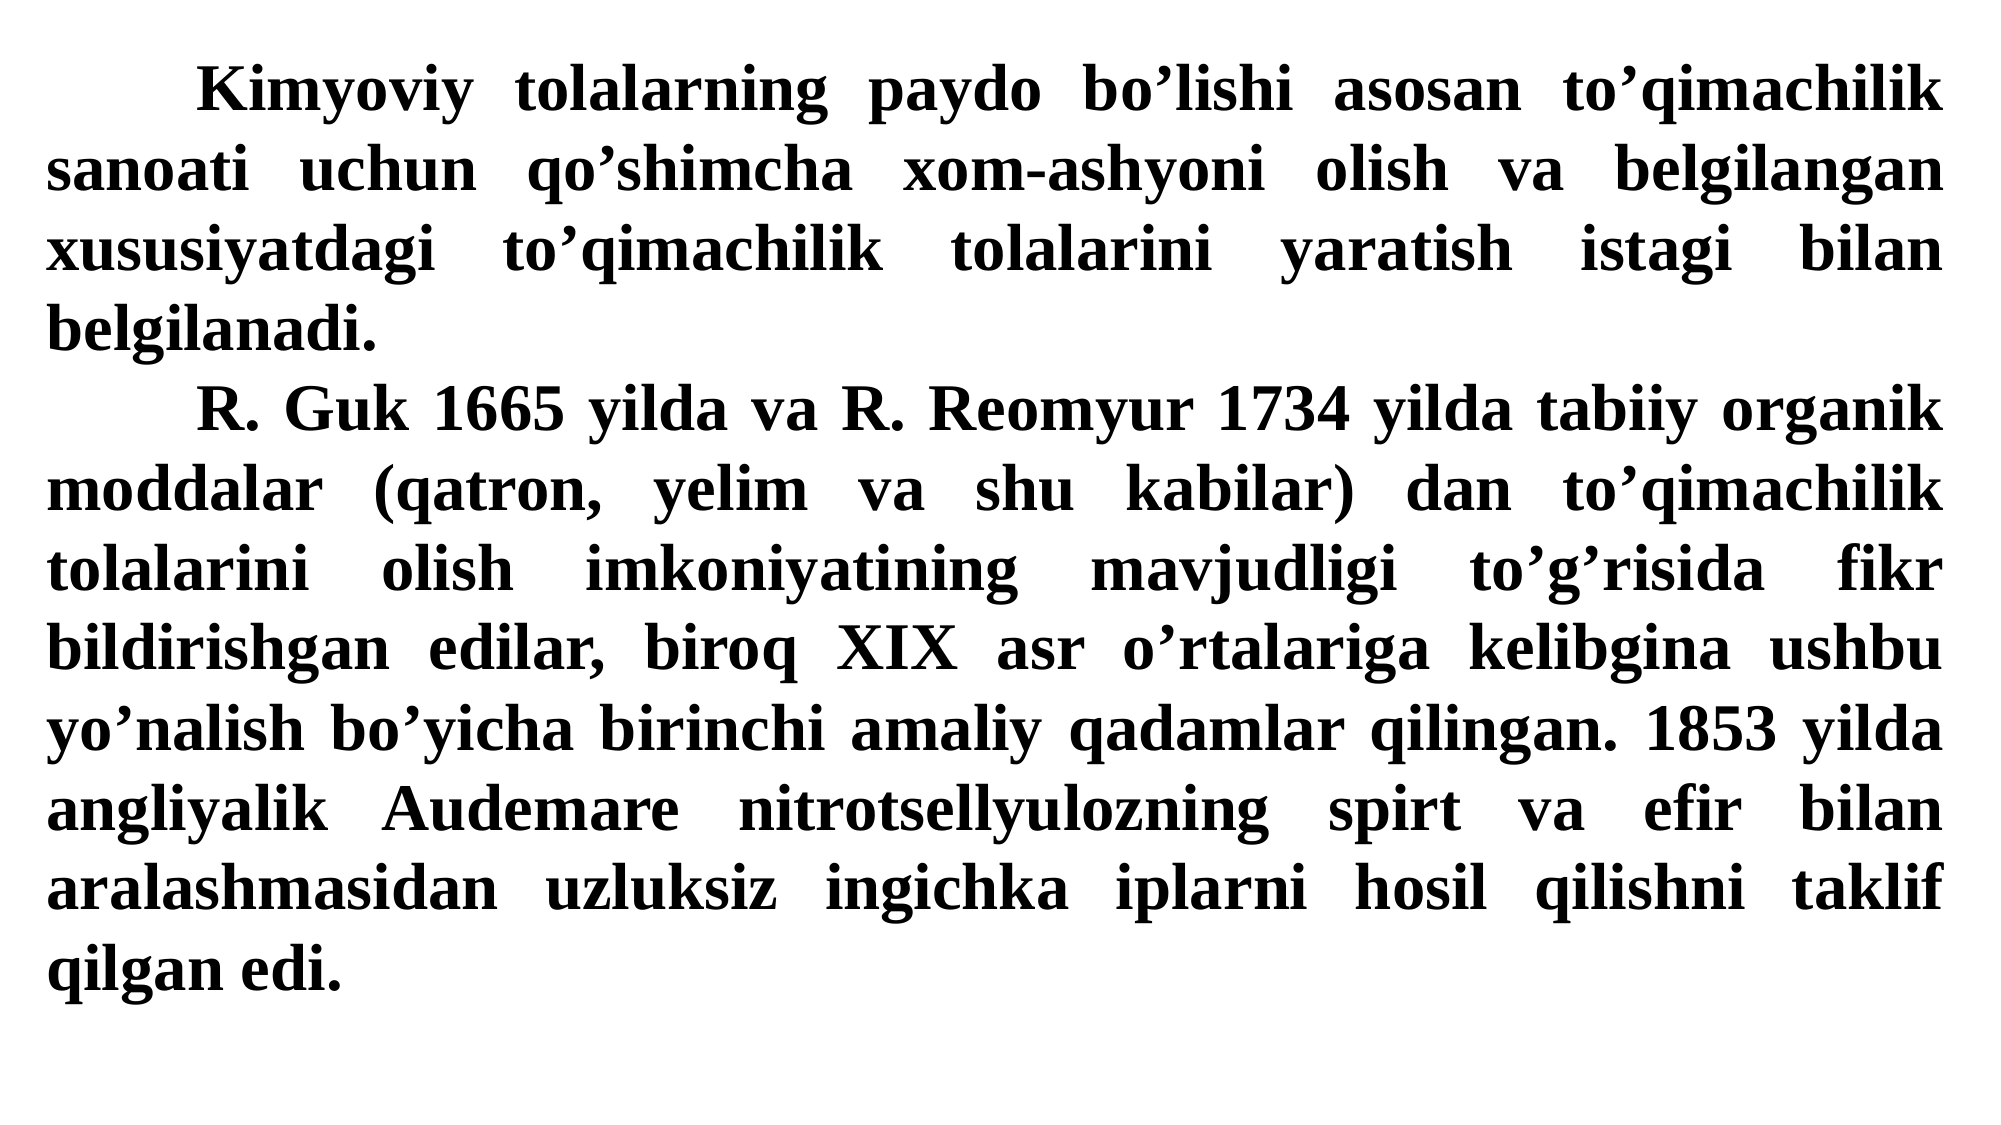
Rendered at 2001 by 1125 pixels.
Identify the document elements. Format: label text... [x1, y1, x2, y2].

text_box Kimyoviy tolalarning paydo bo’lishi asosan to’qimachilik sanoati uchun qo’shimcha xom-ashyoni olish va belgilangan xususiyatdagi to’qimachilik tolalarini yaratish istagi bilan belgilanadi. R. Guk 1665 yilda va R. Reomyur 1734 yilda tabiiy organik moddalar (qatron, yelim va shu kabilar) dan to’qimachilik tolalarini olish imkoniyatining mavjudligi to’g’risida fikr bildirishgan edilar, biroq XIX asr o’rtalariga kelibgina ushbu yo’nalish bo’yicha birinchi amaliy qadamlar qilingan. 1853 yilda angliyalik Audemare nitrotsellyulozning spirt va efir bilan aralashmasidan uzluksiz ingichka iplarni hosil qilishni taklif qilgan edi. [31, 36, 1962, 1011]
